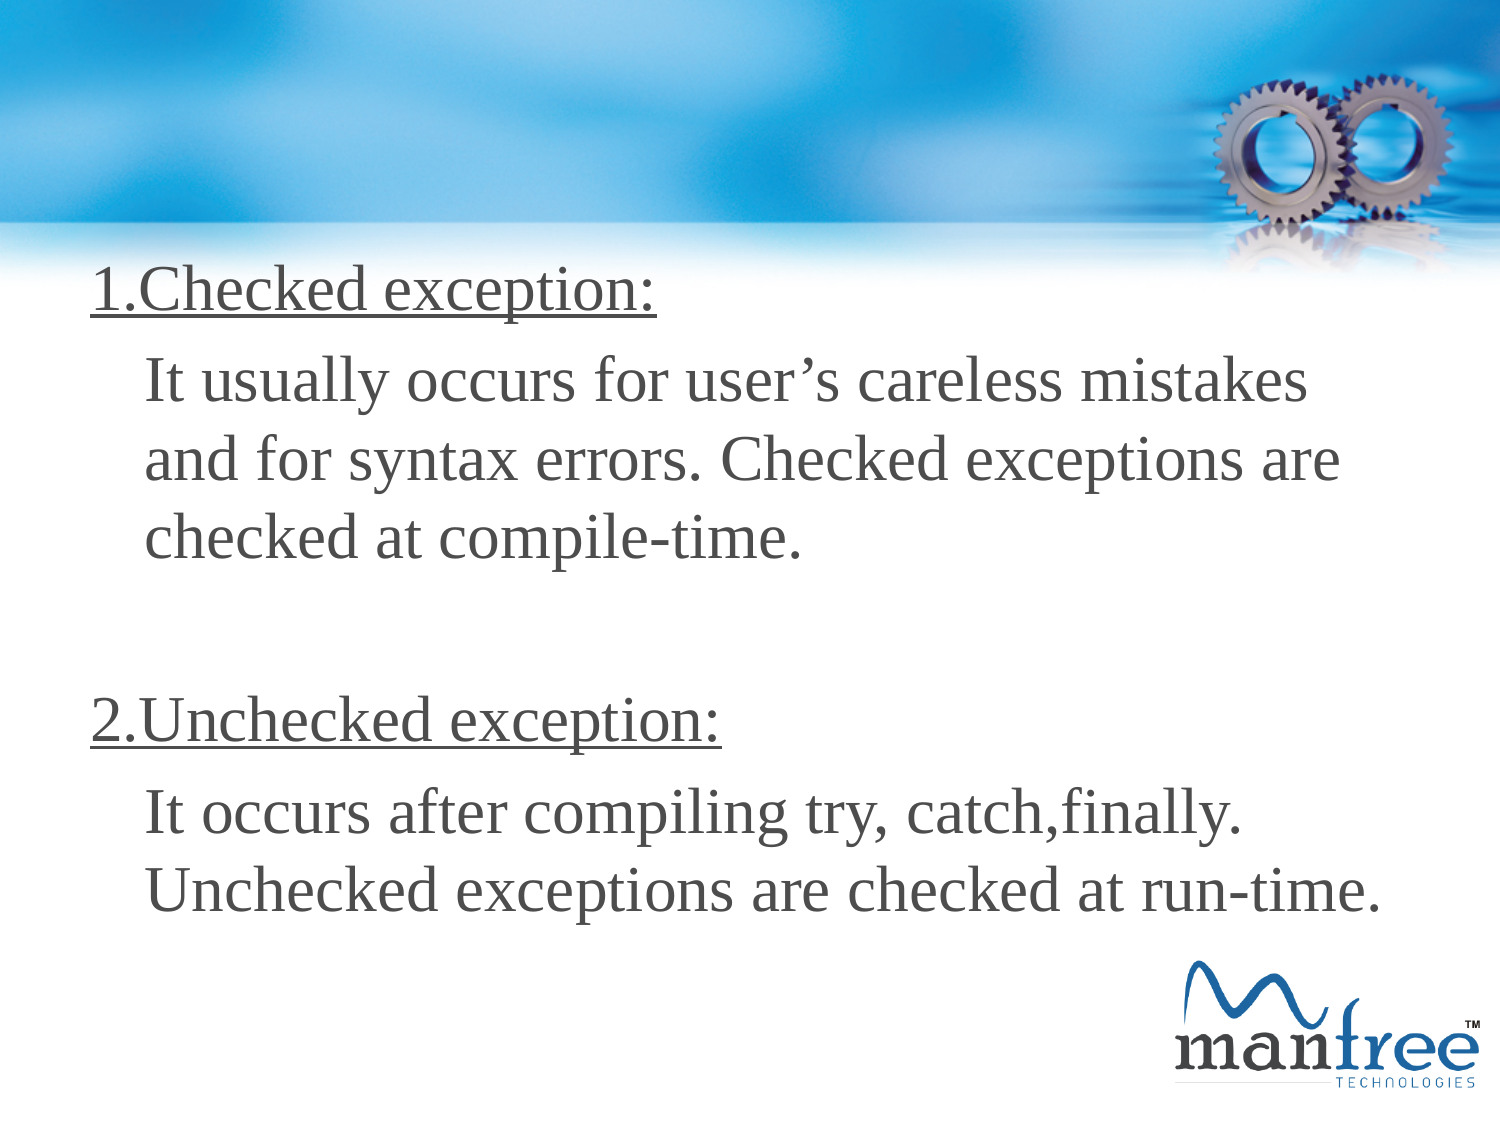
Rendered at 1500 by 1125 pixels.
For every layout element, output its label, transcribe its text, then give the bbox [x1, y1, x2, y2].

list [1168, 954, 1486, 1094]
picture [0, 0, 1500, 1125]
list 1.Checked exception: It usually occurs for user’s careless mistakes and for syntax errors. Checked exceptions are checked at compile-time. 2.Unchecked exception: It occurs after compiling try, catch,finally. Unchecked exceptions are checked at run-time. [74, 237, 1426, 1006]
